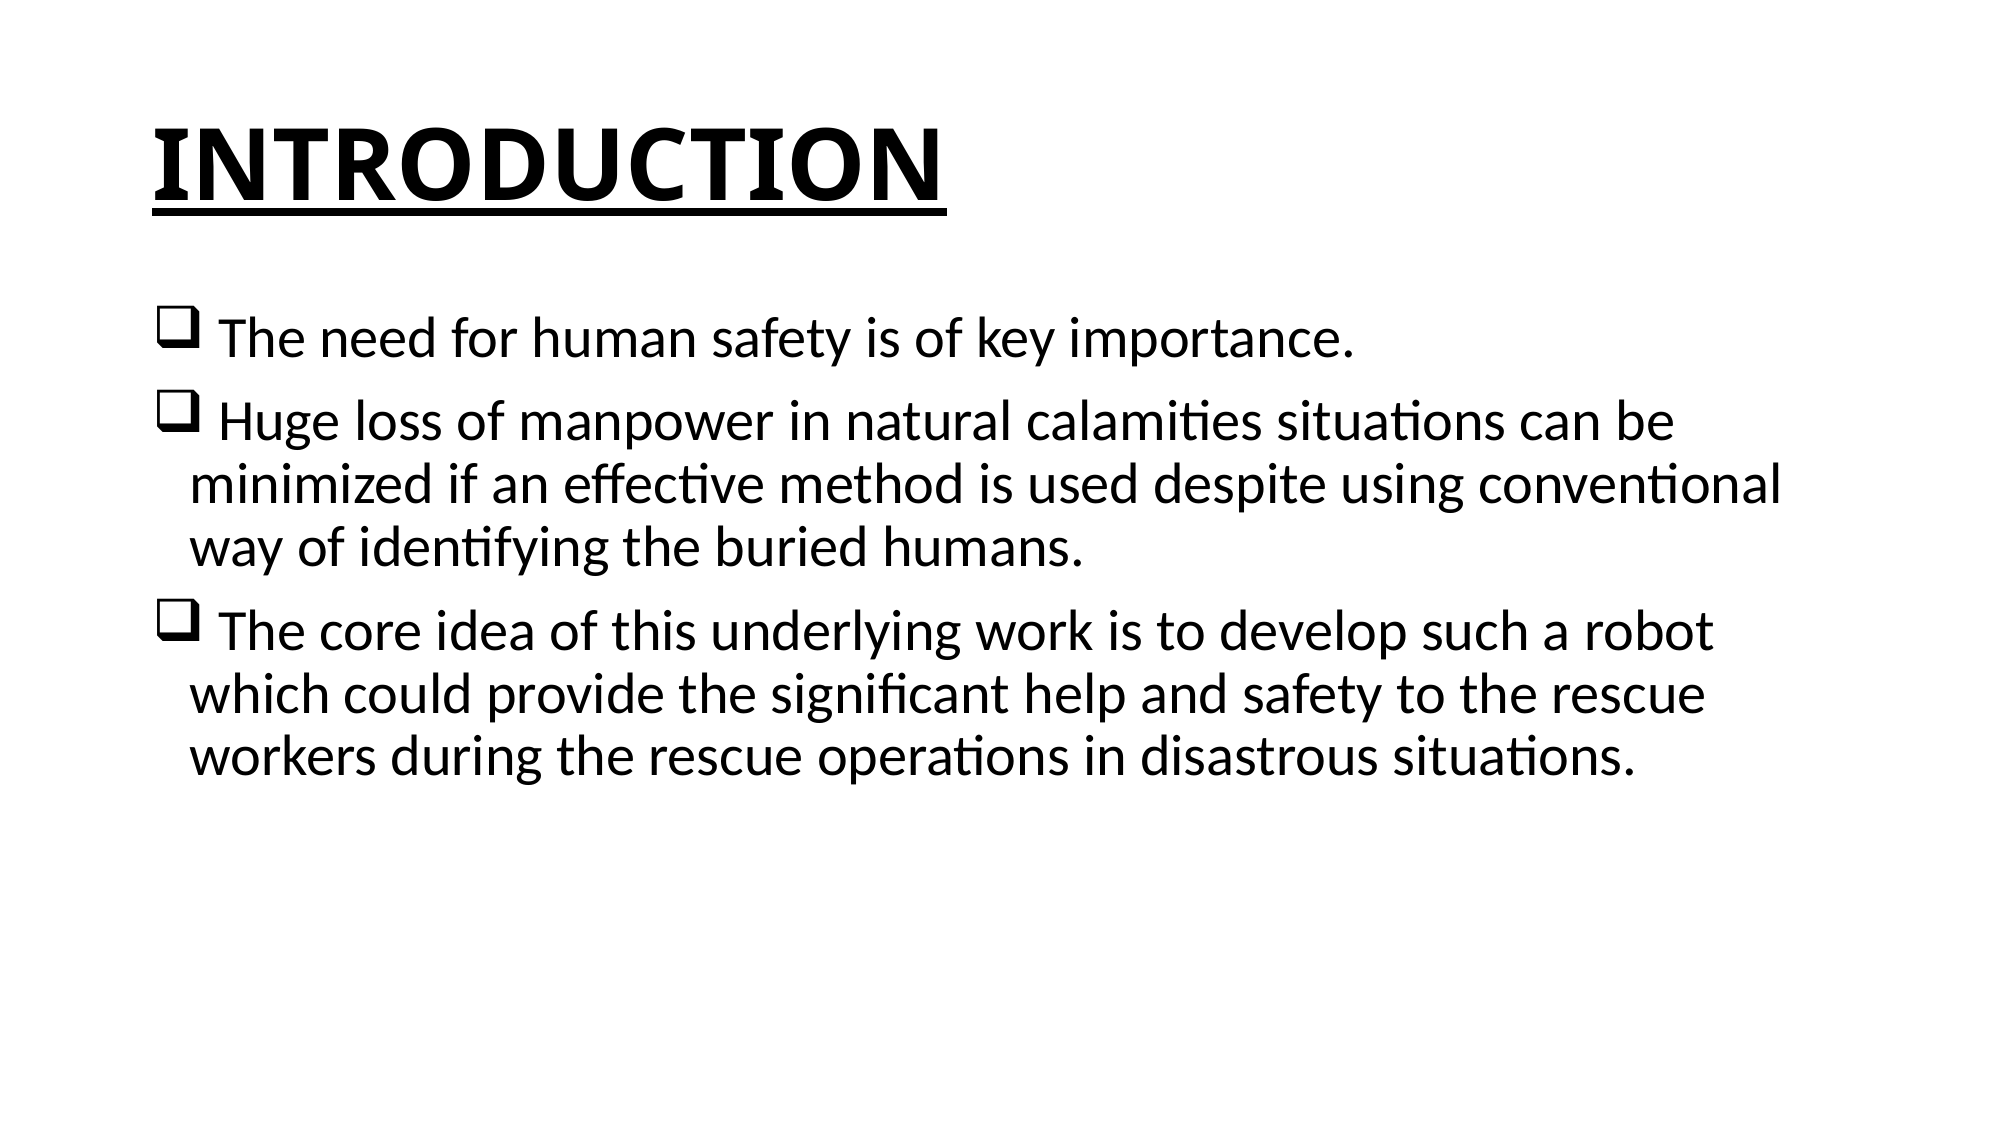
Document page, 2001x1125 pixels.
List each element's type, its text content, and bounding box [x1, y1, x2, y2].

title INTRODUCTION [137, 59, 1863, 278]
list The need for human safety is of key importance. Huge loss of manpower in natural calamities situations can be minimized if an effective method is used despite using conventional way of identifying the buried humans. The core idea of this underlying work is to develop such a robot which could provide the significant help and safety to the rescue workers during the rescue operations in disastrous situations. [137, 299, 1863, 1014]
